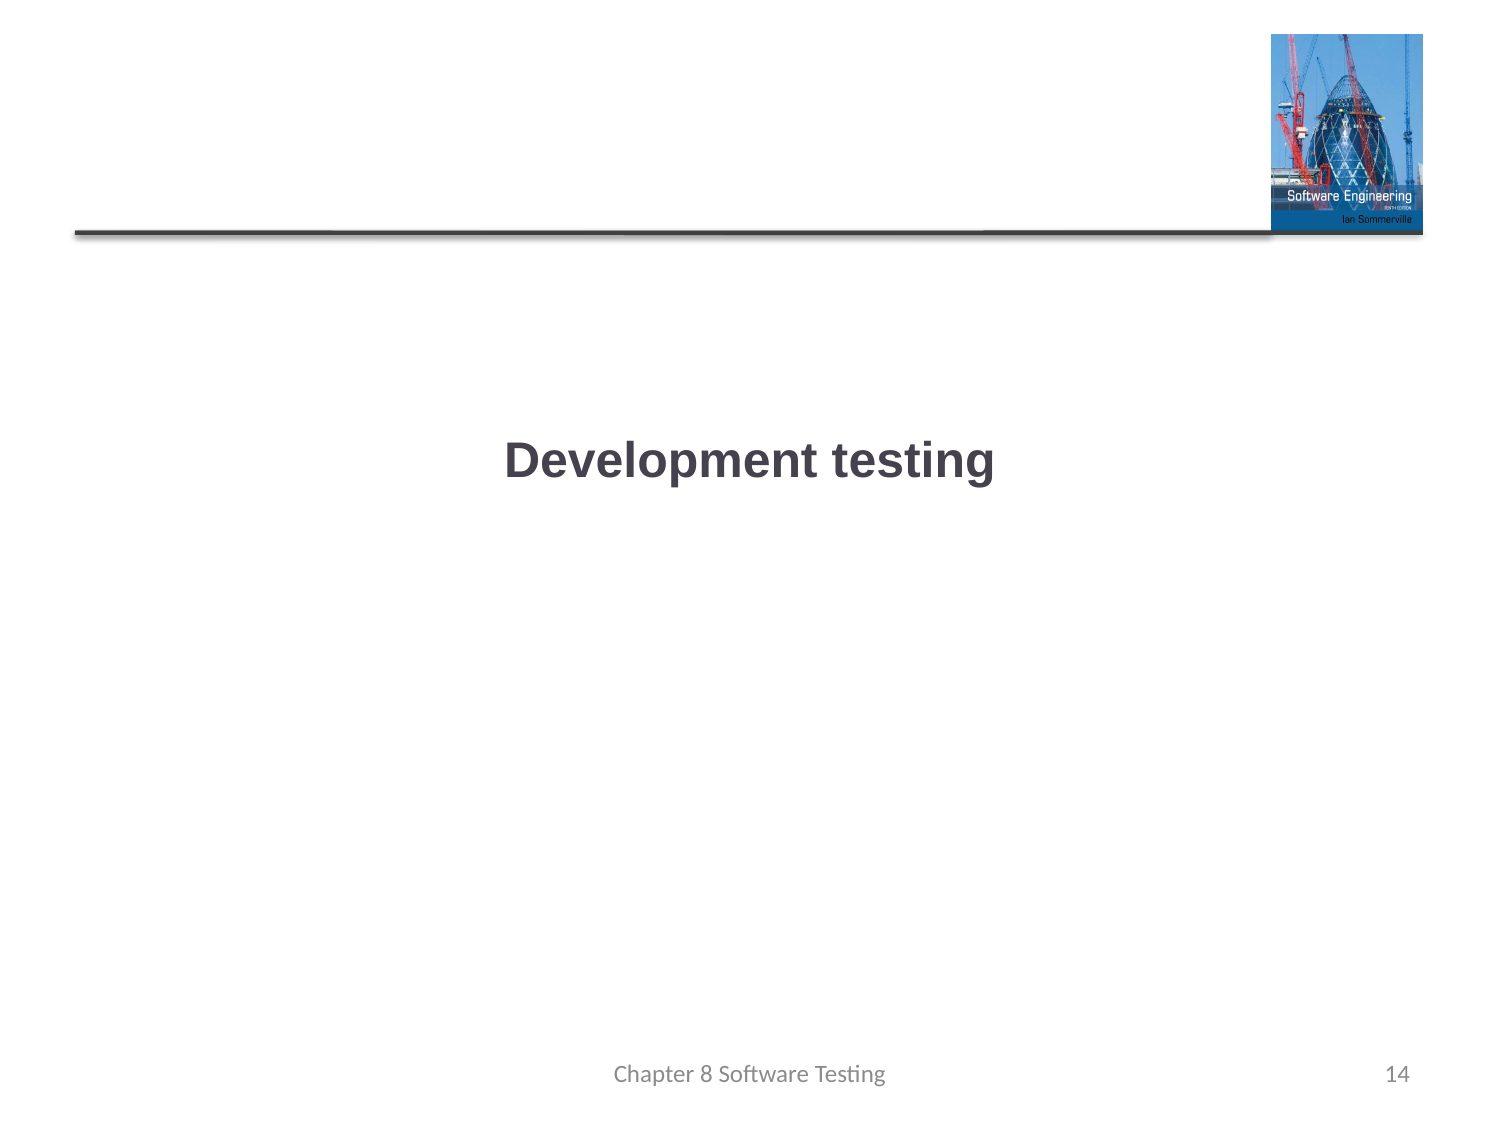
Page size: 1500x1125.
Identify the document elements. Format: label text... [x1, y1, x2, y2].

picture [1271, 34, 1423, 230]
slide_number 14 [1074, 1042, 1425, 1103]
footer Chapter 8 Software Testing [512, 1042, 988, 1103]
title Development testing [74, 363, 1426, 552]
